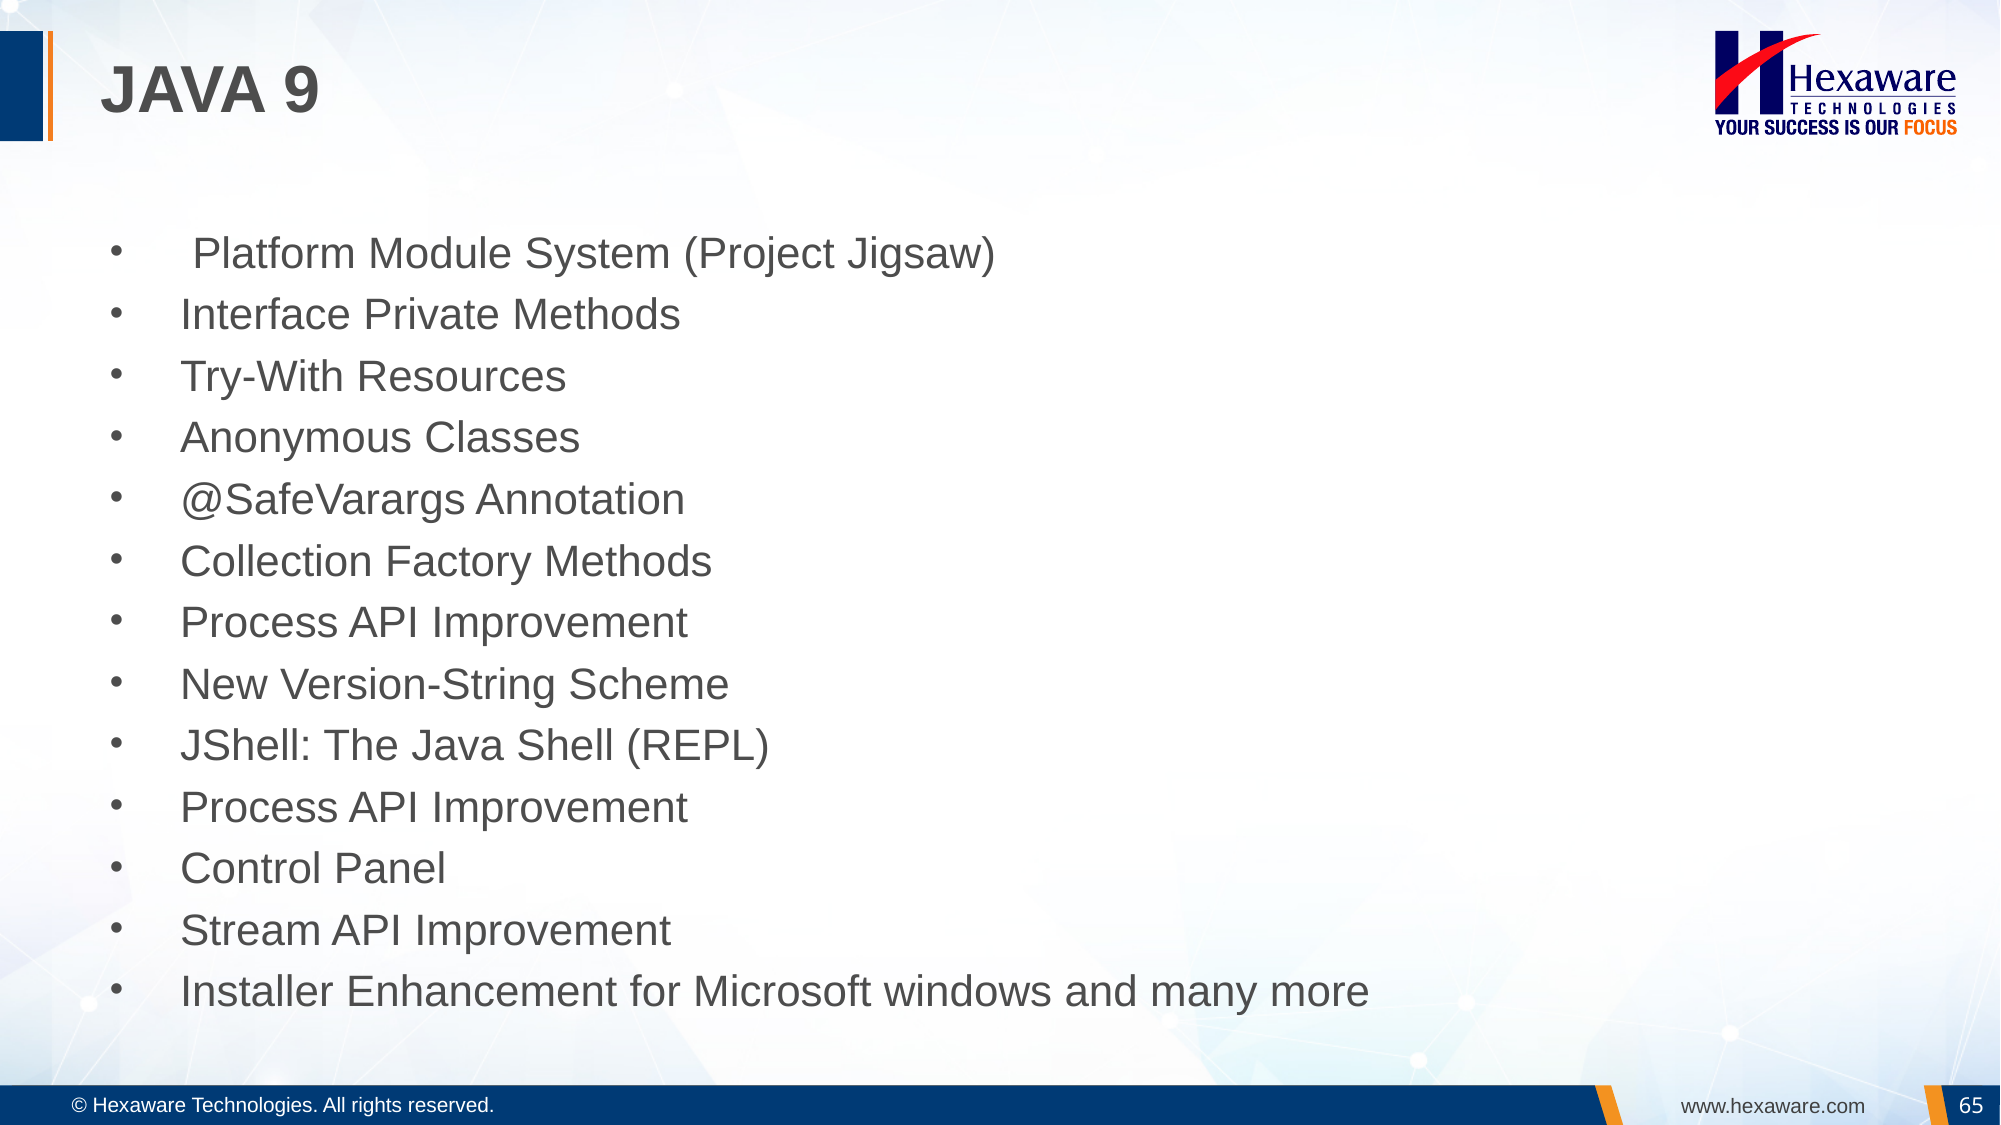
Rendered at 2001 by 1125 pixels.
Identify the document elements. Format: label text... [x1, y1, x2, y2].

list Platform Module System (Project Jigsaw) Interface Private Methods Try-With Resources Anonymous Classes @SafeVarargs Annotation Collection Factory Methods Process API Improvement New Version-String Scheme JShell: The Java Shell (REPL) Process API Improvement Control Panel Stream API Improvement Installer Enhancement for Microsoft windows and many more [97, 218, 1964, 1023]
title JAVA 9 [70, 35, 1521, 136]
picture [0, 0, 2000, 1125]
